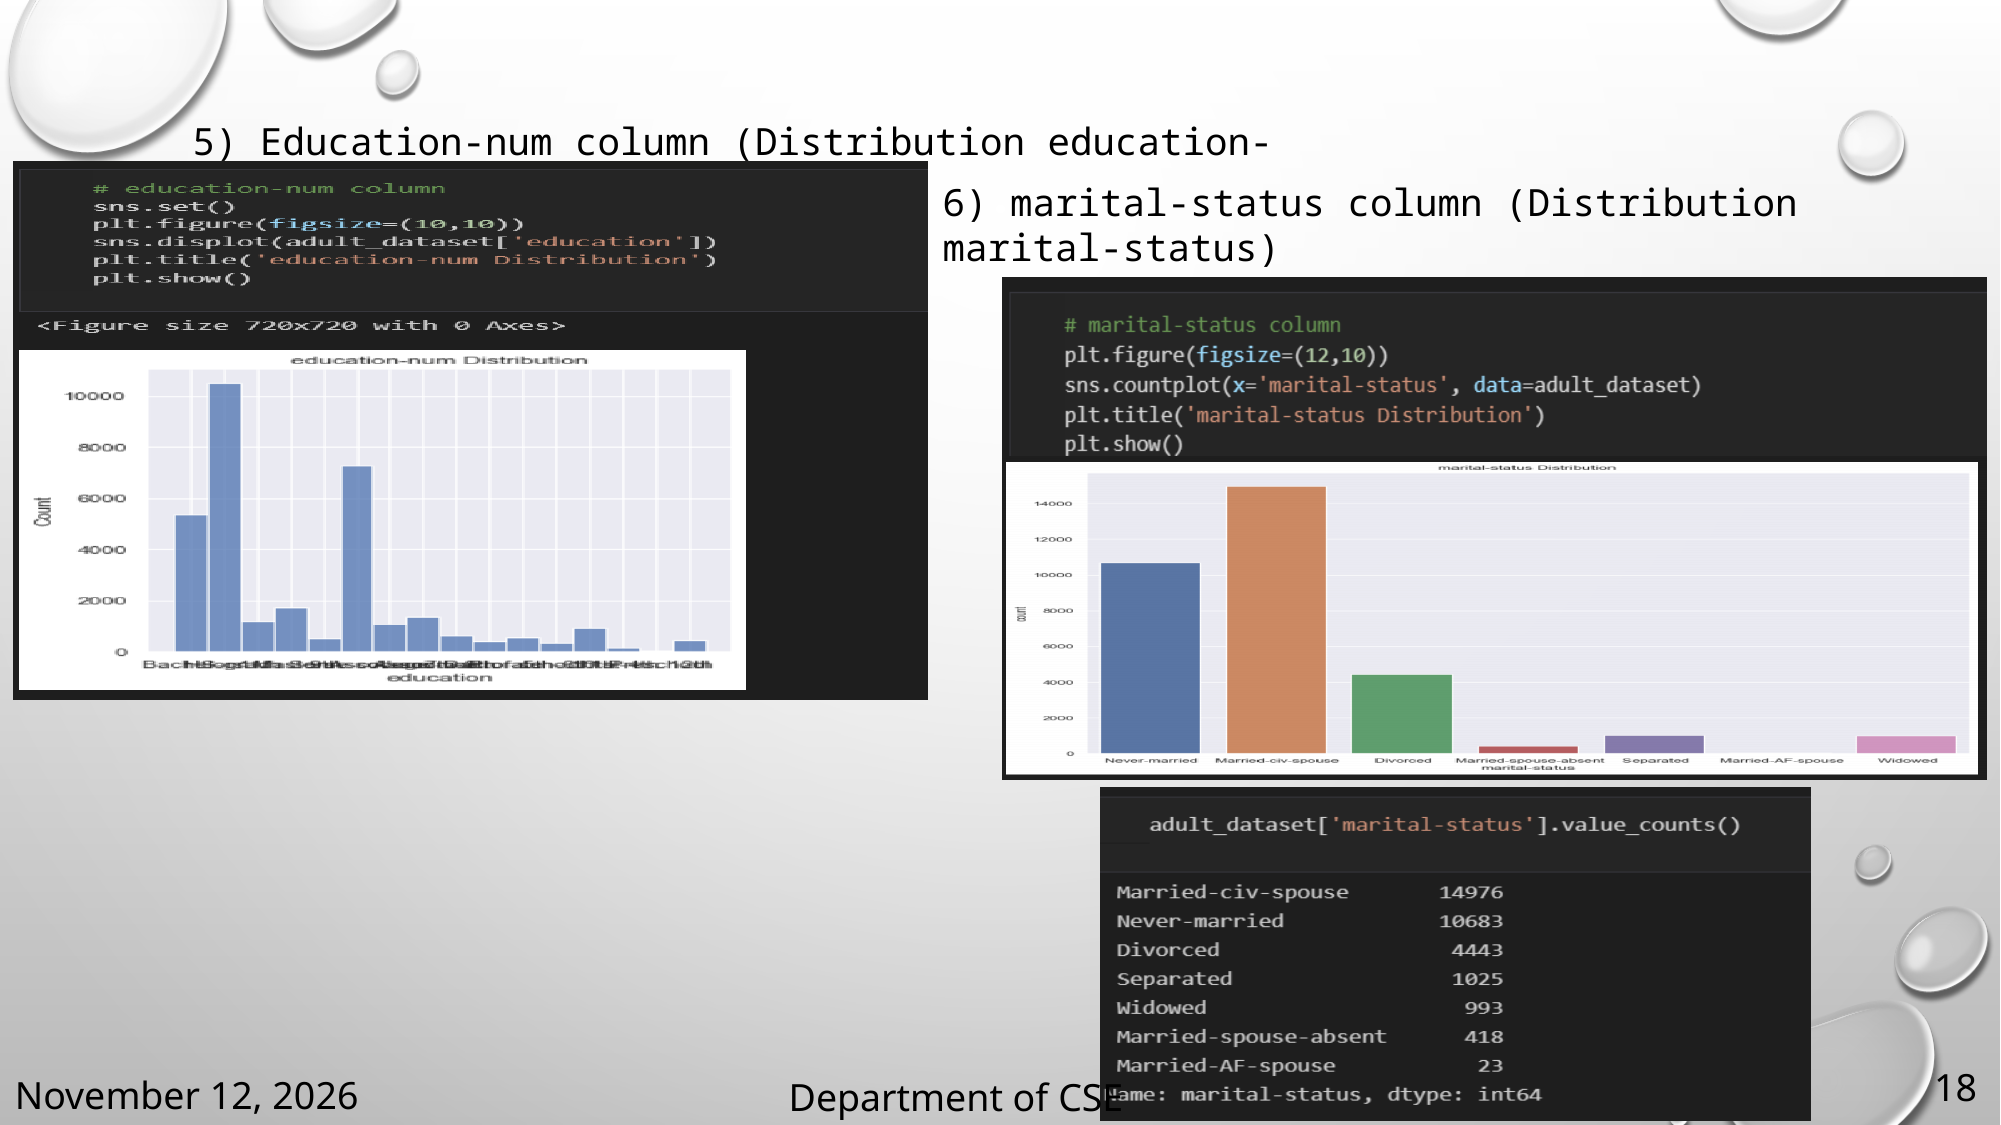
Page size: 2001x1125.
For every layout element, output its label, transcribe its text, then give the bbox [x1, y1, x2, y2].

text_box Department of CSE [773, 1067, 1096, 1125]
text_box 18 [1890, 1056, 2000, 1116]
text_box 7 December 2021 [0, 1064, 1000, 1125]
text_box 6) marital-status column (Distribution marital-status) [932, 171, 2000, 276]
text_box 5) Education-num column (Distribution education-num) [177, 110, 1334, 171]
picture [0, 0, 2000, 1125]
